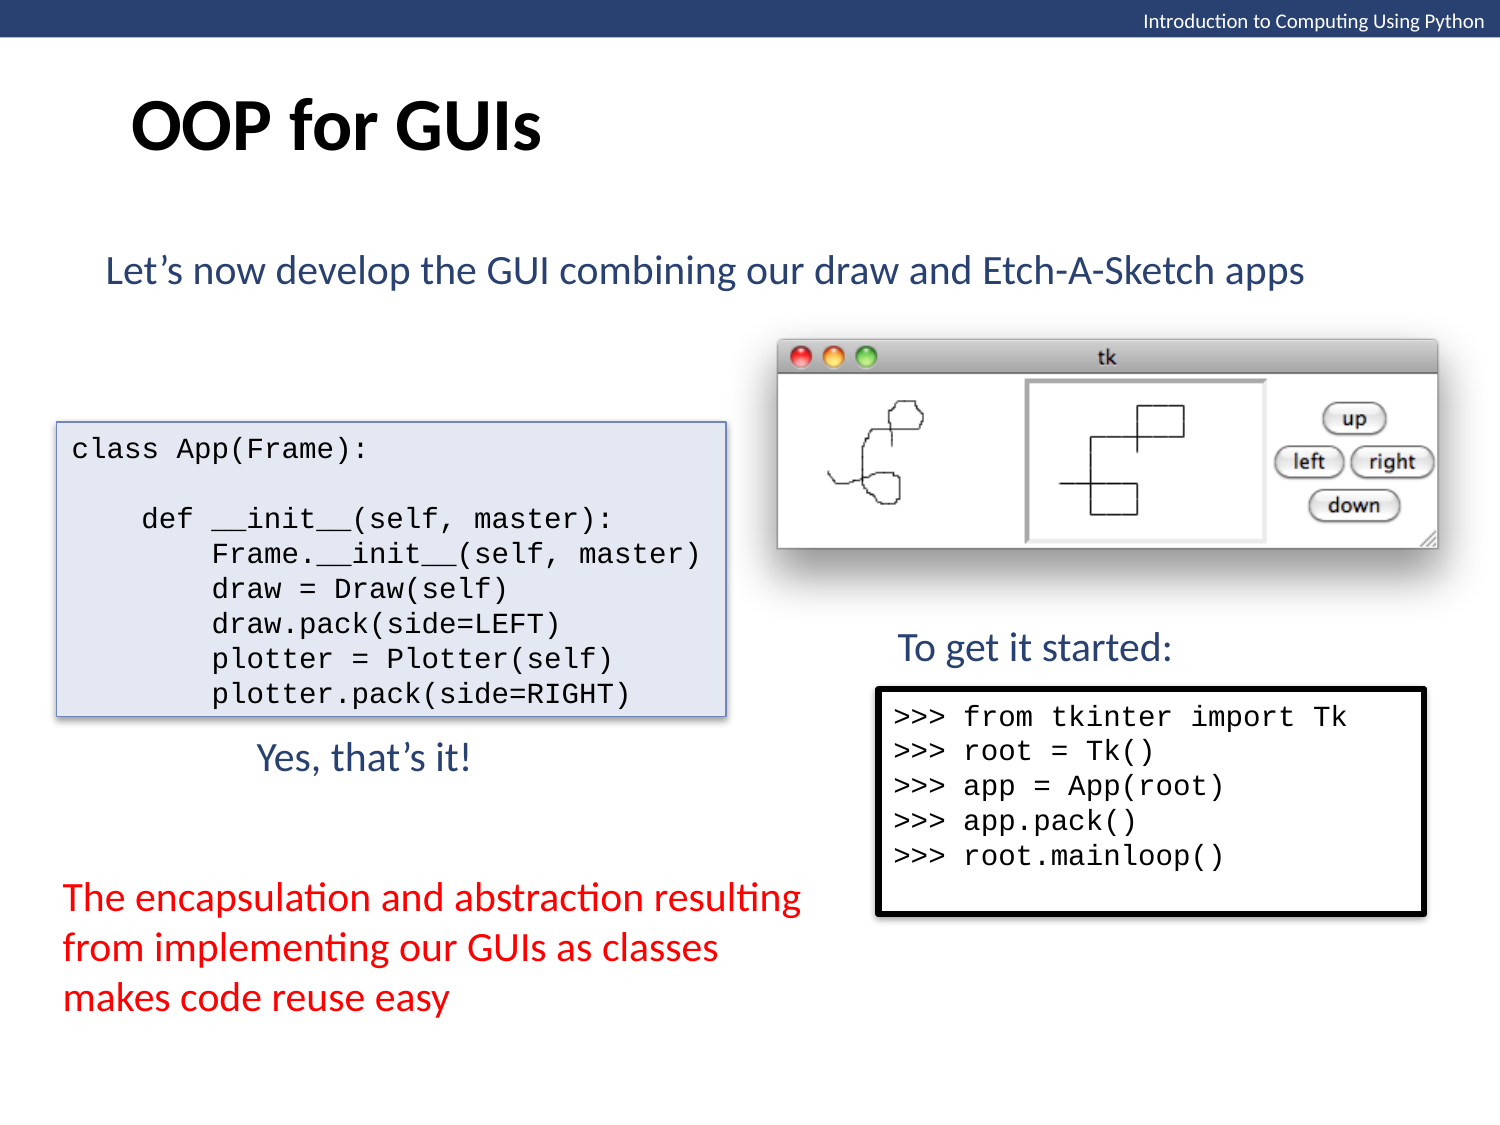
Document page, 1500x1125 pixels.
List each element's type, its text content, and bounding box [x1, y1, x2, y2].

text_box >>> from tkinter import Tk >>> root = Tk() >>> app = App(root) >>> app.pack() >>> root.mainloop() [878, 689, 1425, 915]
text_box Introduction to Computing Using Python [1392, 0, 1500, 40]
text_box OOP for GUIs [116, 0, 1392, 242]
text_box The encapsulation and abstraction resulting from implementing our GUIs as classes makes code reuse easy [47, 861, 830, 1027]
picture [715, 301, 1500, 634]
text_box [0, 0, 116, 38]
text_box Let’s now develop the GUI combining our draw and Etch-A-Sketch apps [90, 234, 1366, 300]
text_box Yes, that’s it! [241, 721, 488, 787]
text_box To get it started: [882, 642, 1189, 678]
text_box class App(Frame): def __init__(self, master): Frame.__init__(self, master) draw = Draw(self) draw.pack(side=LEFT) plotter = Plotter(self) plotter.pack(side=RIGHT) [56, 421, 727, 717]
